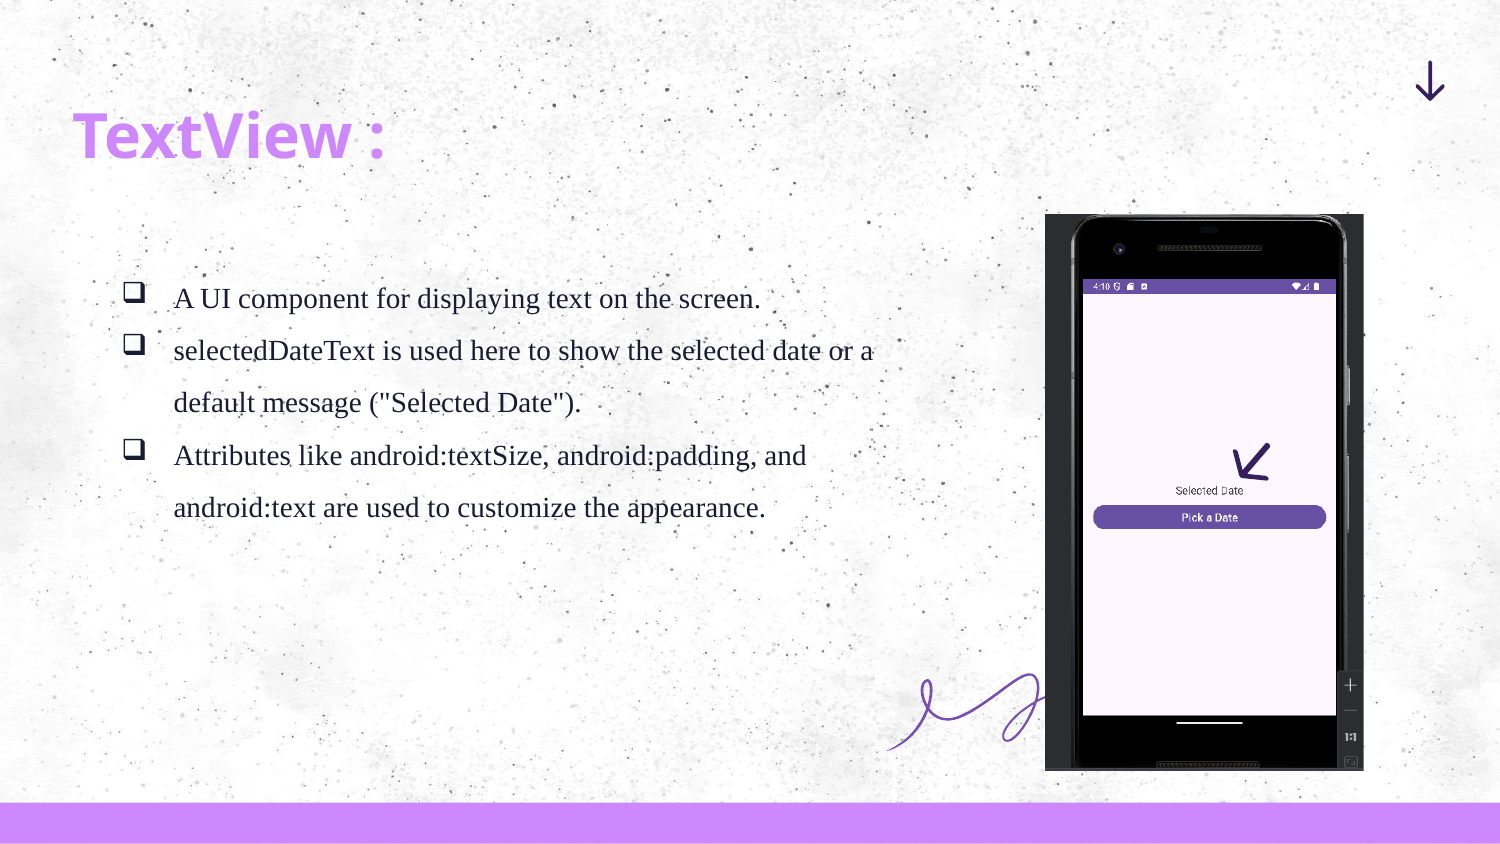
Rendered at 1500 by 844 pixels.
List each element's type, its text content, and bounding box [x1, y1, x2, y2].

list A UI component for displaying text on the screen. selectedDateText is used here to show the selected date or a default message ("Selected Date"). Attributes like android:textSize, android:padding, and android:text are used to customize the appearance. [83, 211, 957, 634]
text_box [885, 673, 1039, 756]
picture [0, 0, 1500, 802]
text_box [1415, 60, 1445, 101]
title TextView : [57, 81, 1291, 176]
